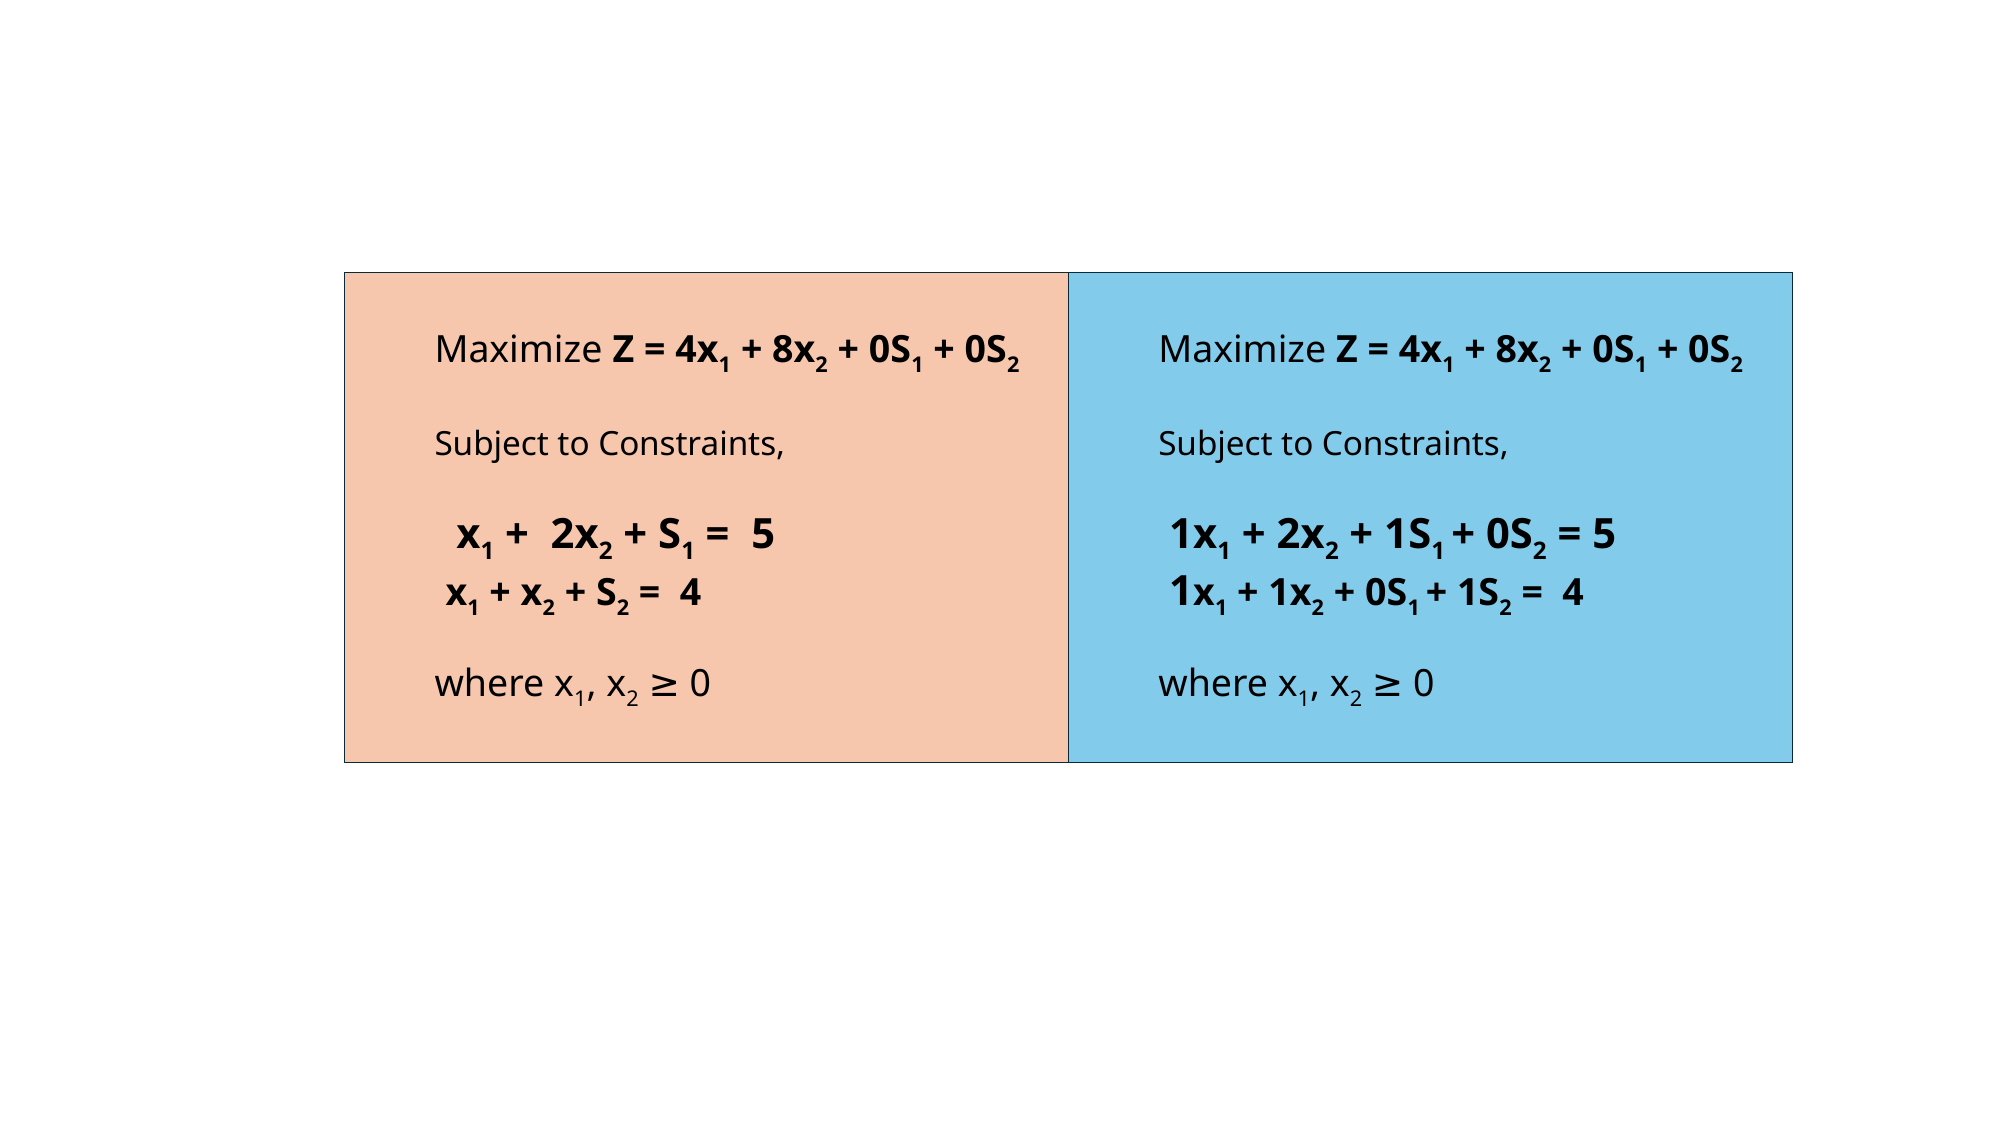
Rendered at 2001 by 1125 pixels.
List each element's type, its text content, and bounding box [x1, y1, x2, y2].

text_box Maximize Z = 4x1 + 8x2 + 0S1 + 0S2 Subject to Constraints, 1x1 + 2x2 + 1S1 + 0S2 = 5 1x1 + 1x2 + 0S1 + 1S2 = 4 where x1, x2 ≥ 0 [1068, 272, 1793, 763]
text_box Maximize Z = 4x1 + 8x2 + 0S1 + 0S2 Subject to Constraints, x1 + 2x2 + S1 = 5 x1 + x2 + S2 = 4 where x1, x2 ≥ 0 [344, 272, 1068, 763]
